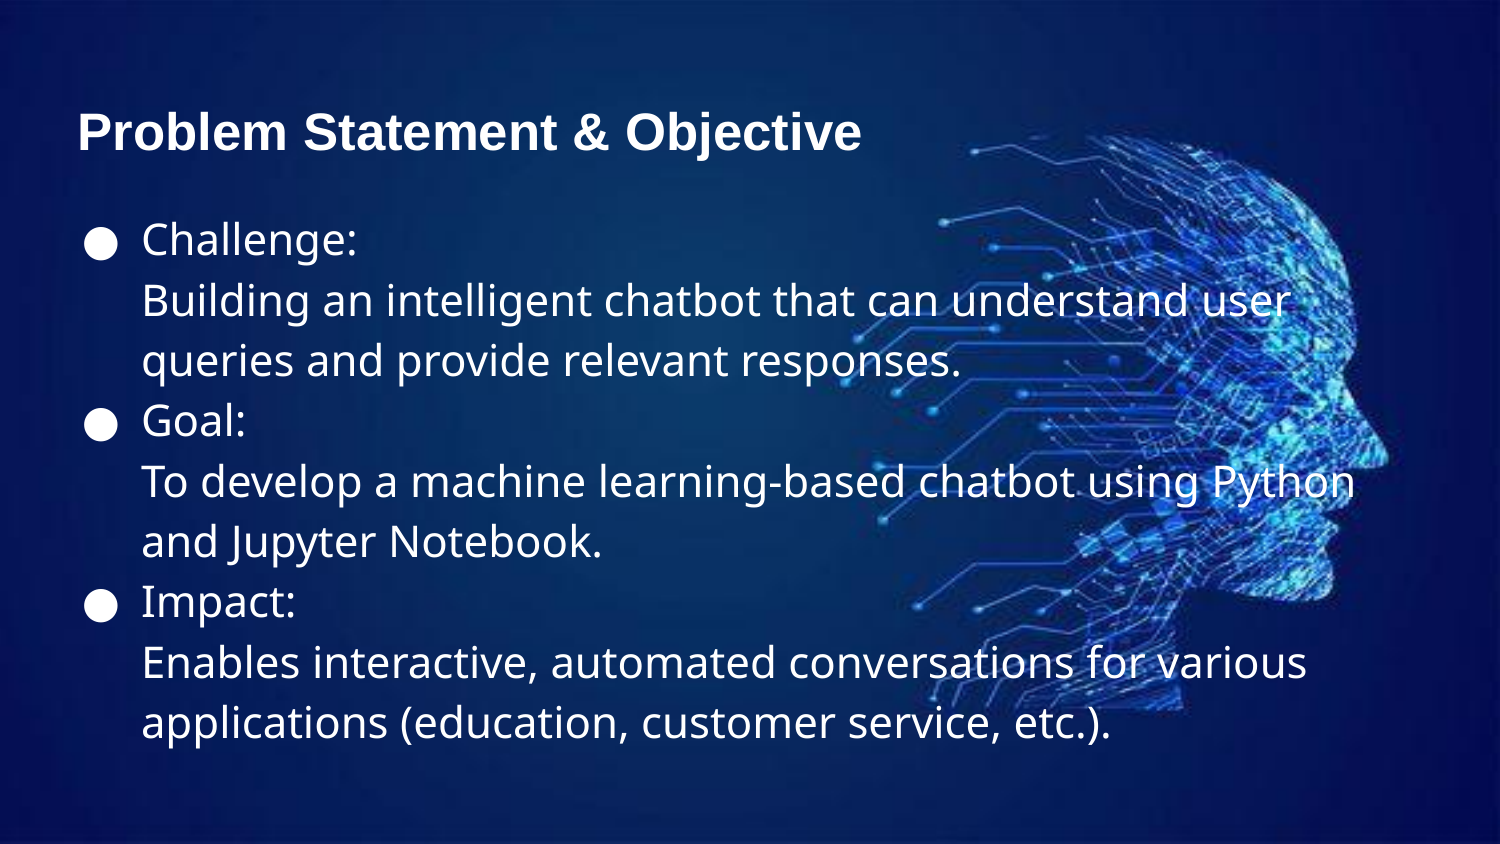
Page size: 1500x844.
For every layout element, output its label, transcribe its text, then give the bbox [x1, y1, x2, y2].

picture [0, 0, 1500, 844]
title Problem Statement & Objective [51, 72, 1449, 167]
list Challenge: Building an intelligent chatbot that can understand user queries and provide relevant responses. Goal: To develop a machine learning-based chatbot using Python and Jupyter Notebook. Impact: Enables interactive, automated conversations for various applications (education, customer service, etc.). [51, 189, 1449, 750]
